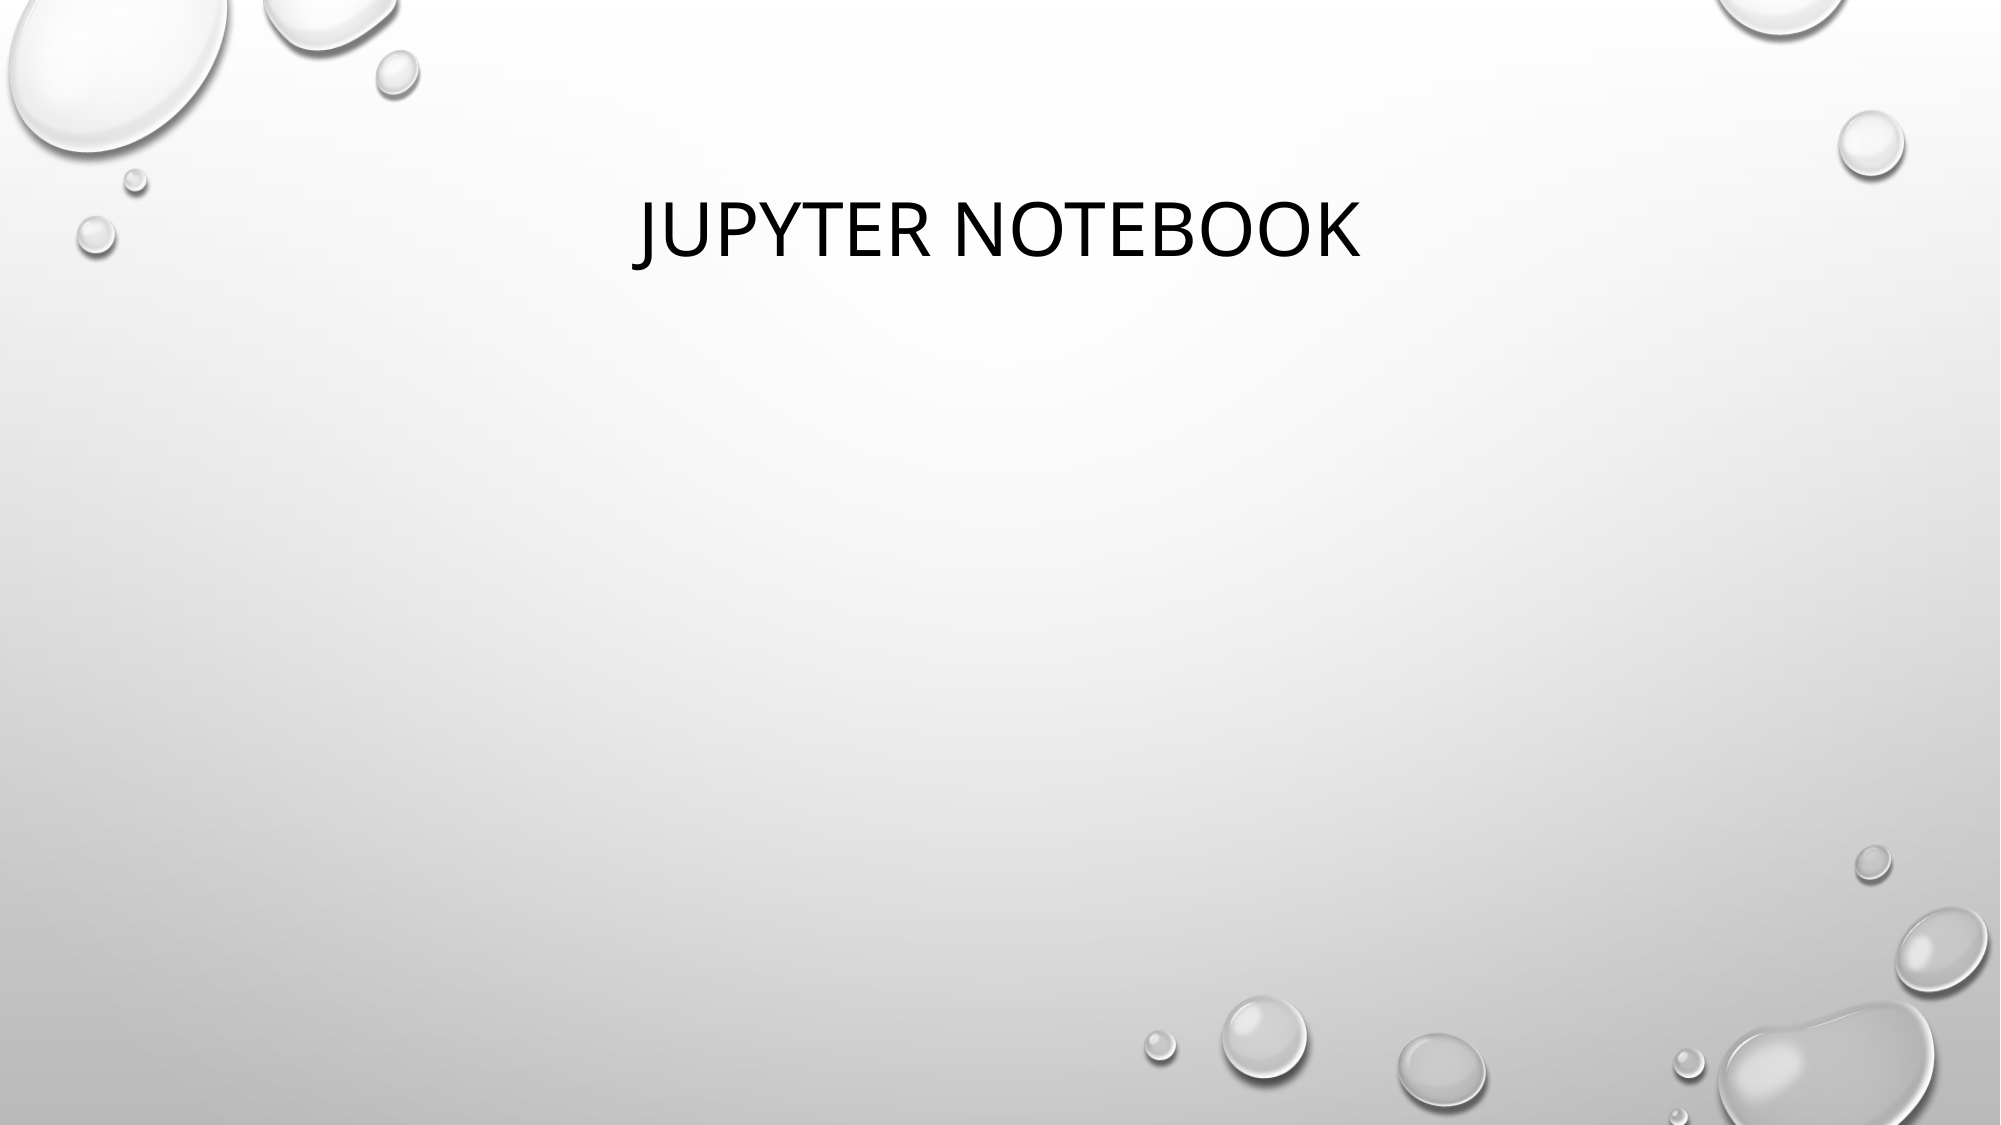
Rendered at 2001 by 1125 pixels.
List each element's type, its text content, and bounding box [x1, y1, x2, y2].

picture [0, 0, 2000, 1125]
title Jupyter Notebook [149, 101, 1851, 364]
